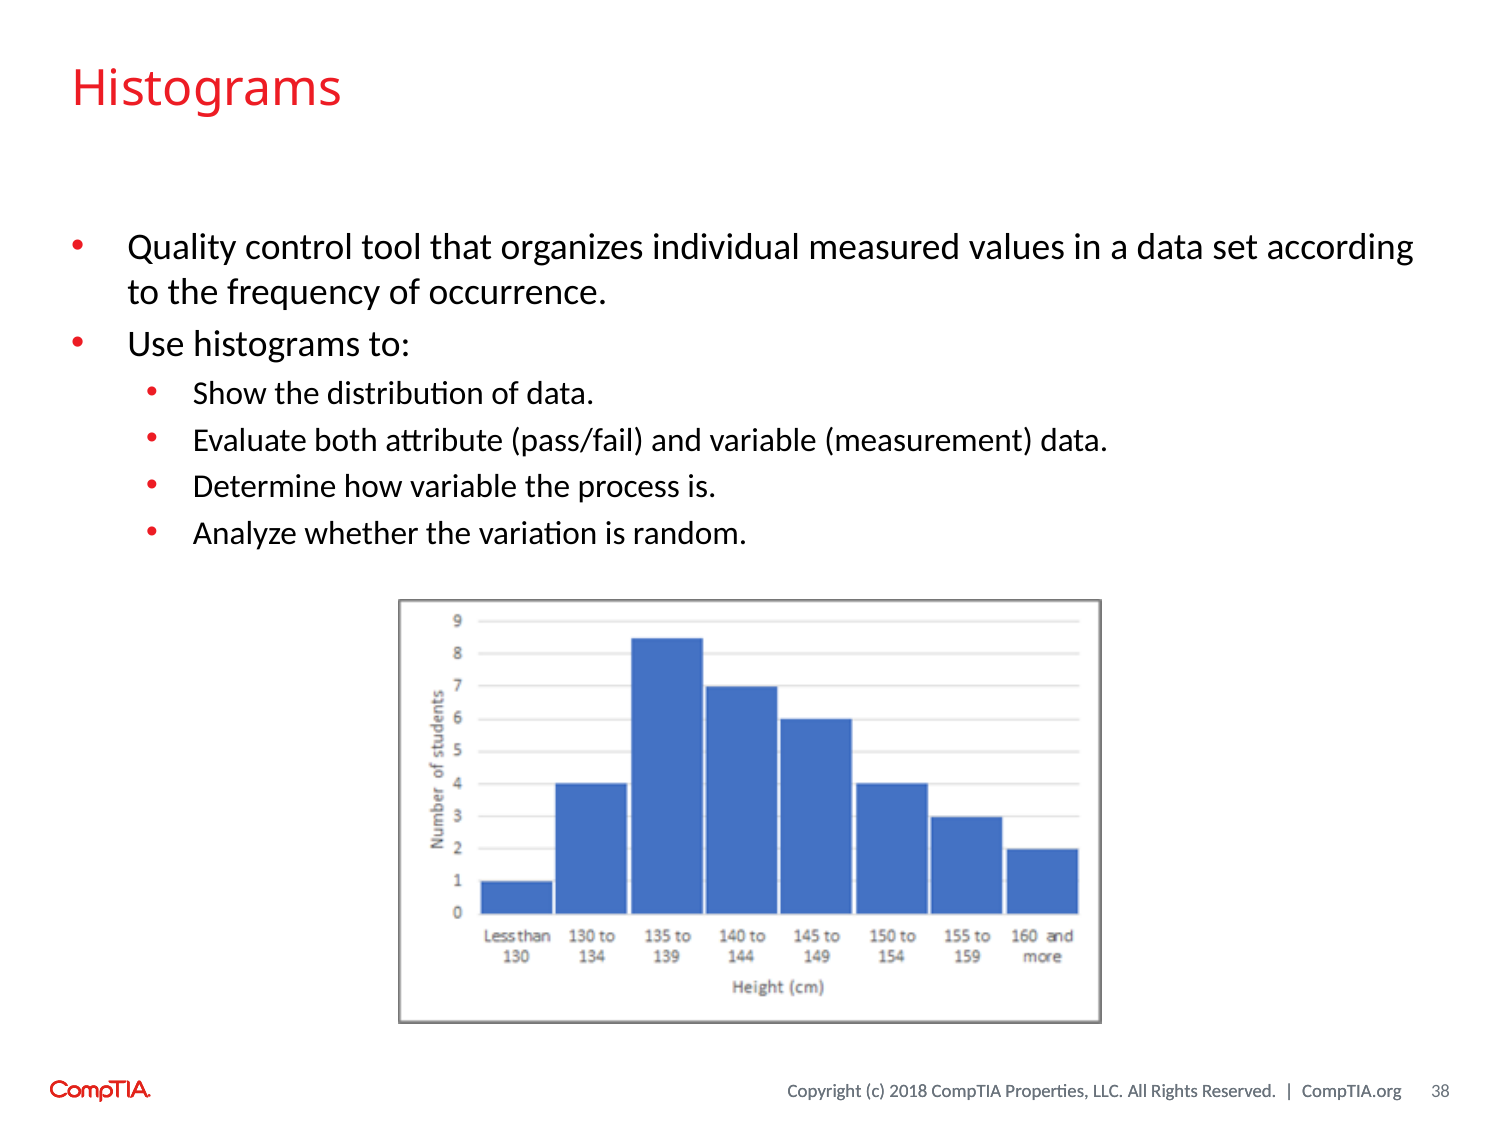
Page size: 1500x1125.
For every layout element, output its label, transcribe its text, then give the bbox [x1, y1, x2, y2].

list Quality control tool that organizes individual measured values in a data set according to the frequency of occurrence. Use histograms to: Show the distribution of data. Evaluate both attribute (pass/fail) and variable (measurement) data. Determine how variable the process is. Analyze whether the variation is random. [56, 214, 1444, 995]
picture [398, 599, 1102, 1024]
title Histograms [56, 16, 1444, 155]
slide_number 38 [1407, 1067, 1450, 1113]
